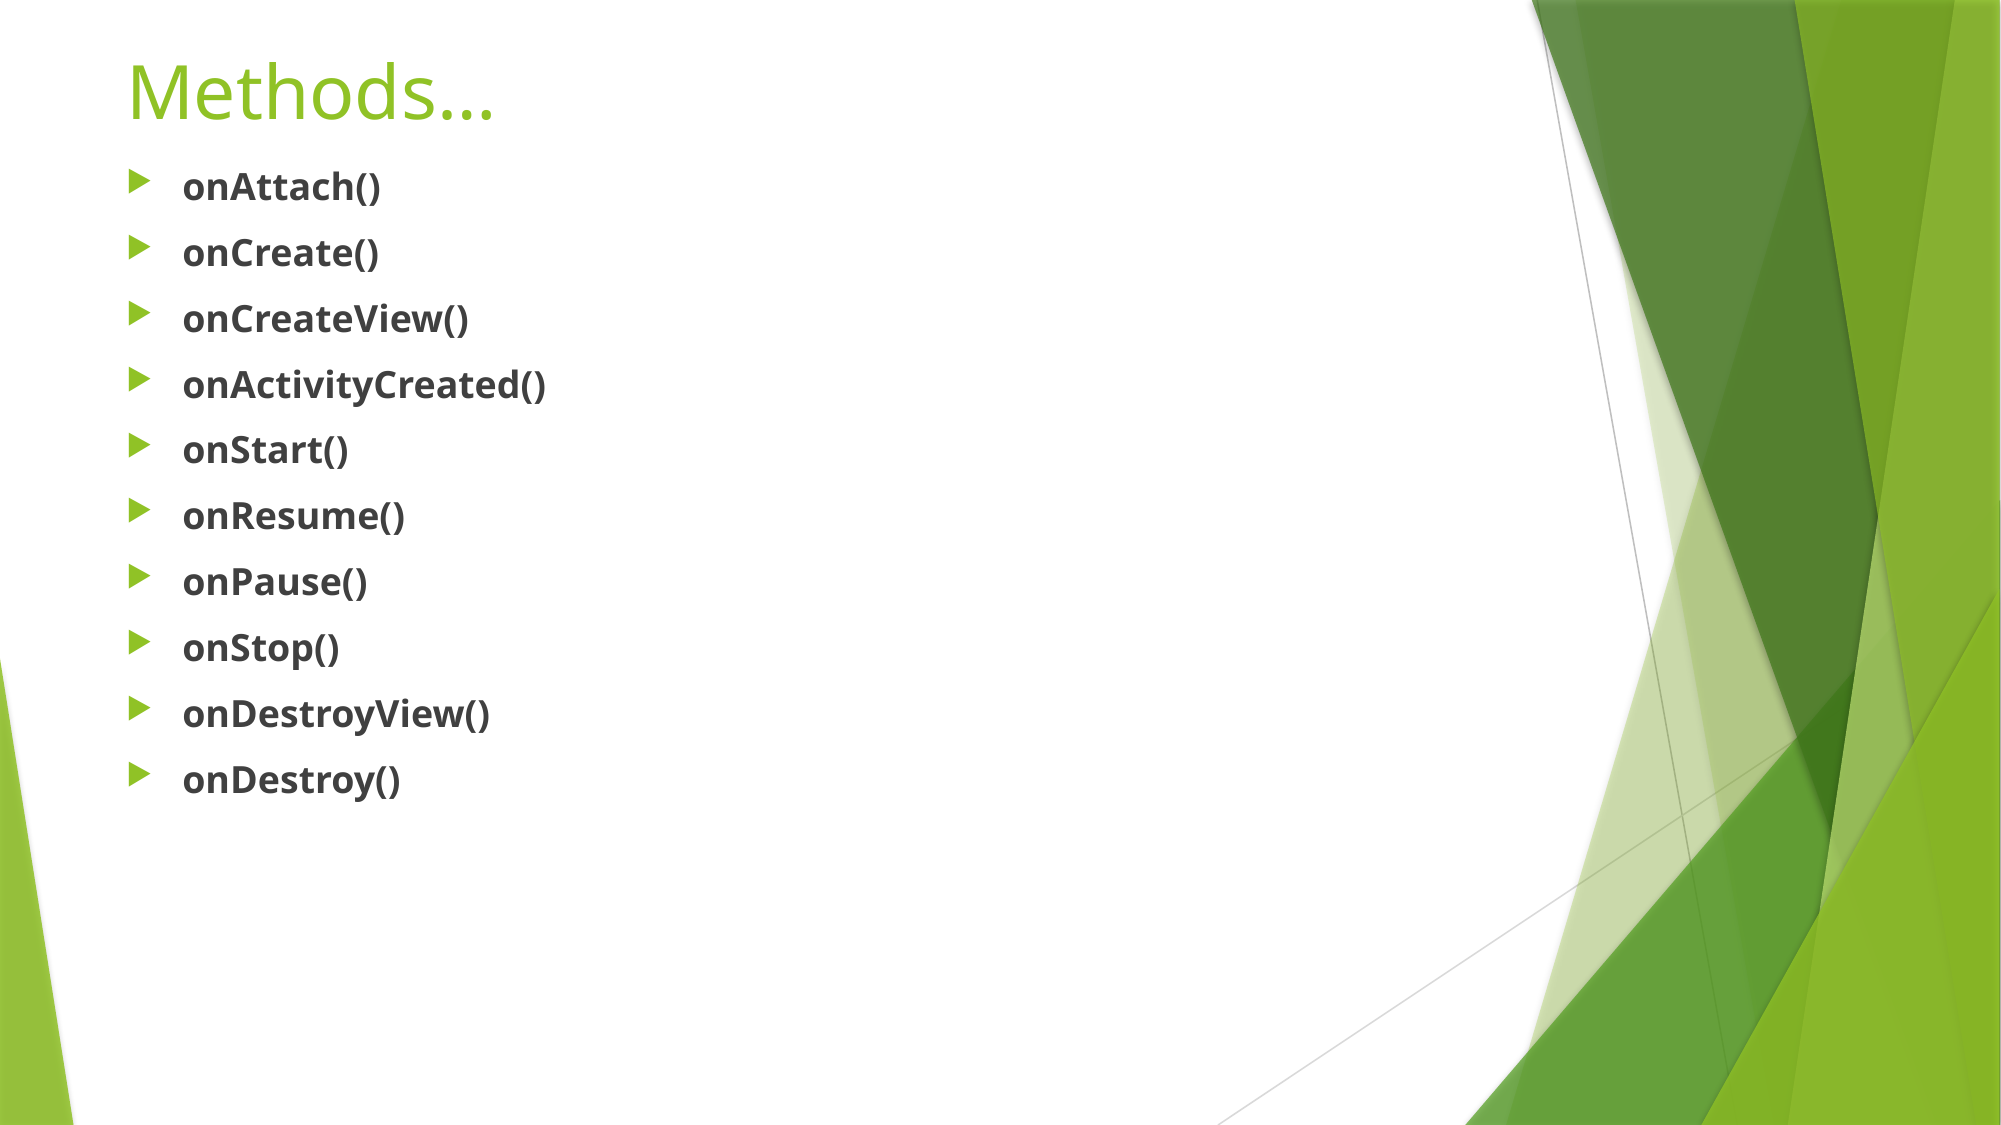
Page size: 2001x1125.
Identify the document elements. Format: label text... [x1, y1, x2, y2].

list onAttach() onCreate() onCreateView() onActivityCreated() onStart() onResume() onPause() onStop() onDestroyView() onDestroy() [111, 155, 1522, 992]
title Methods… [111, 36, 1522, 155]
